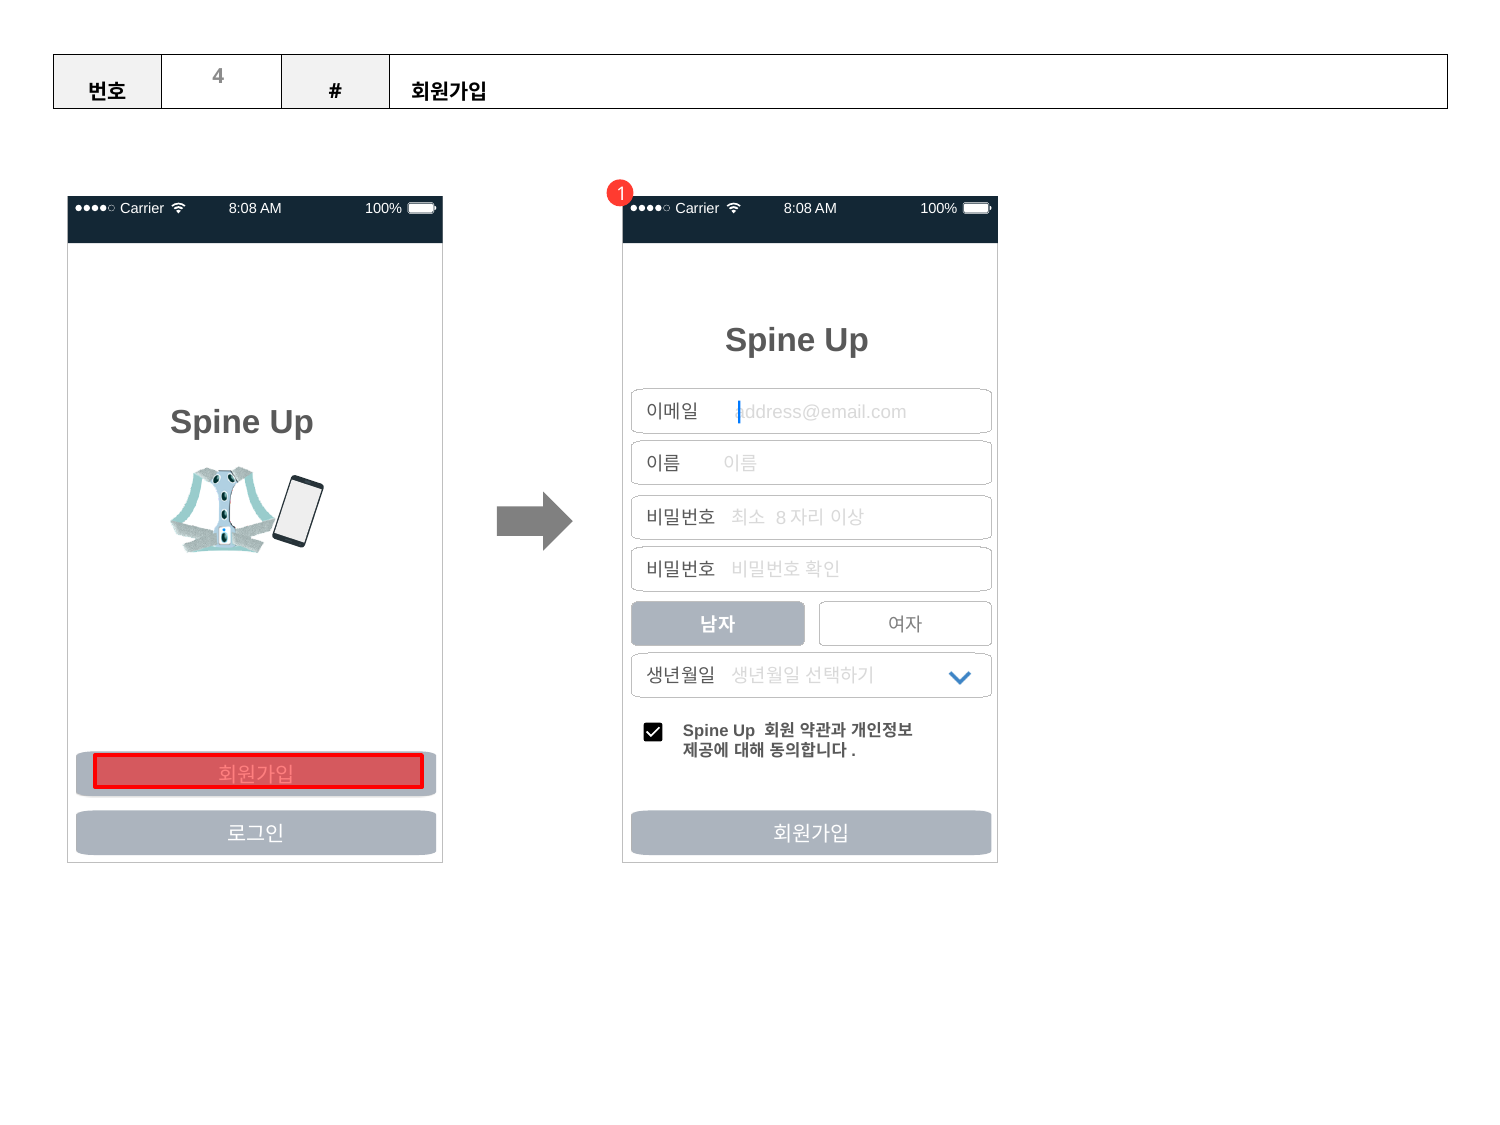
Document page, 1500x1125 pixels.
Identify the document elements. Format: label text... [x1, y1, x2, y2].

picture [938, 660, 974, 691]
slide_number 4 [159, 54, 278, 99]
table_header 회원가입 [390, 55, 1447, 108]
table_header [162, 55, 281, 108]
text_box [168, 455, 316, 559]
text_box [622, 196, 999, 864]
text_box 1 [606, 179, 634, 206]
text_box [67, 196, 444, 864]
table_header 번호 [54, 55, 161, 108]
text_box [494, 489, 575, 553]
table_header # [282, 55, 389, 108]
